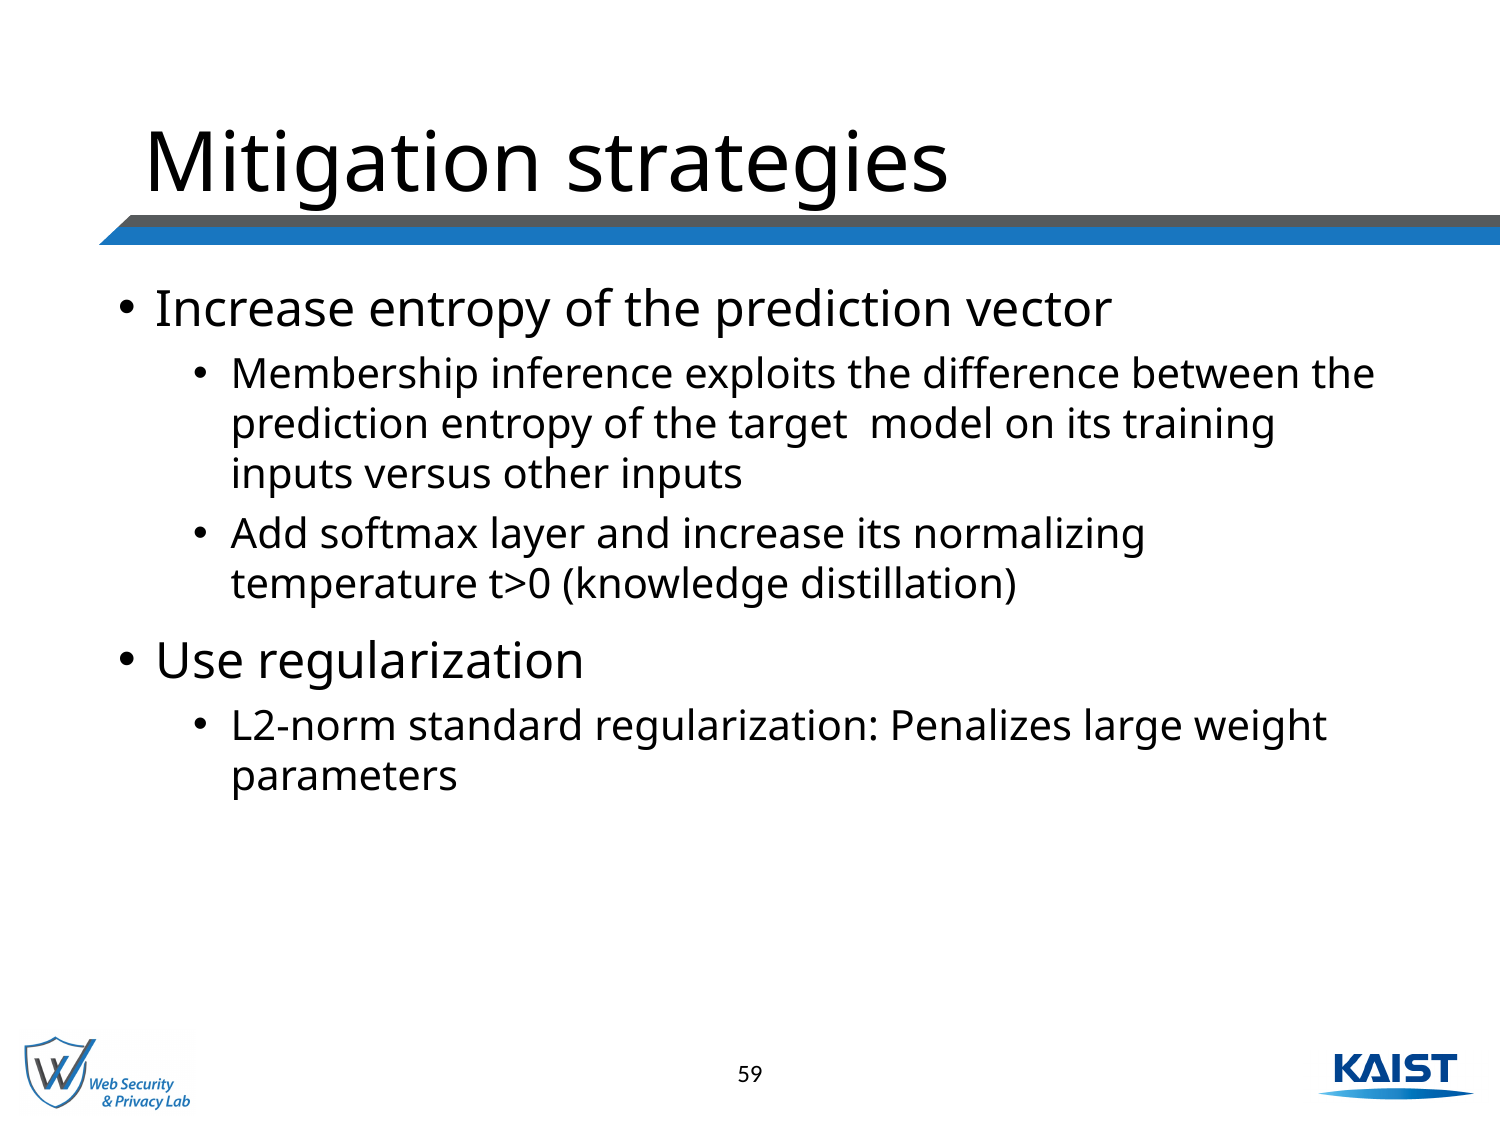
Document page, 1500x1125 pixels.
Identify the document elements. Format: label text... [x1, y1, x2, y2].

title Mitigation strategies [129, 70, 1423, 217]
list Increase entropy of the prediction vector Membership inference exploits the difference between the prediction entropy of the target model on its training inputs versus other inputs Add softmax layer and increase its normalizing temperature t>0 (knowledge distillation) Use regularization L2-norm standard regularization: Penalizes large weight parameters [103, 268, 1397, 983]
picture [1303, 1050, 1489, 1103]
slide_number 59 [581, 1042, 919, 1103]
picture [19, 1029, 196, 1116]
